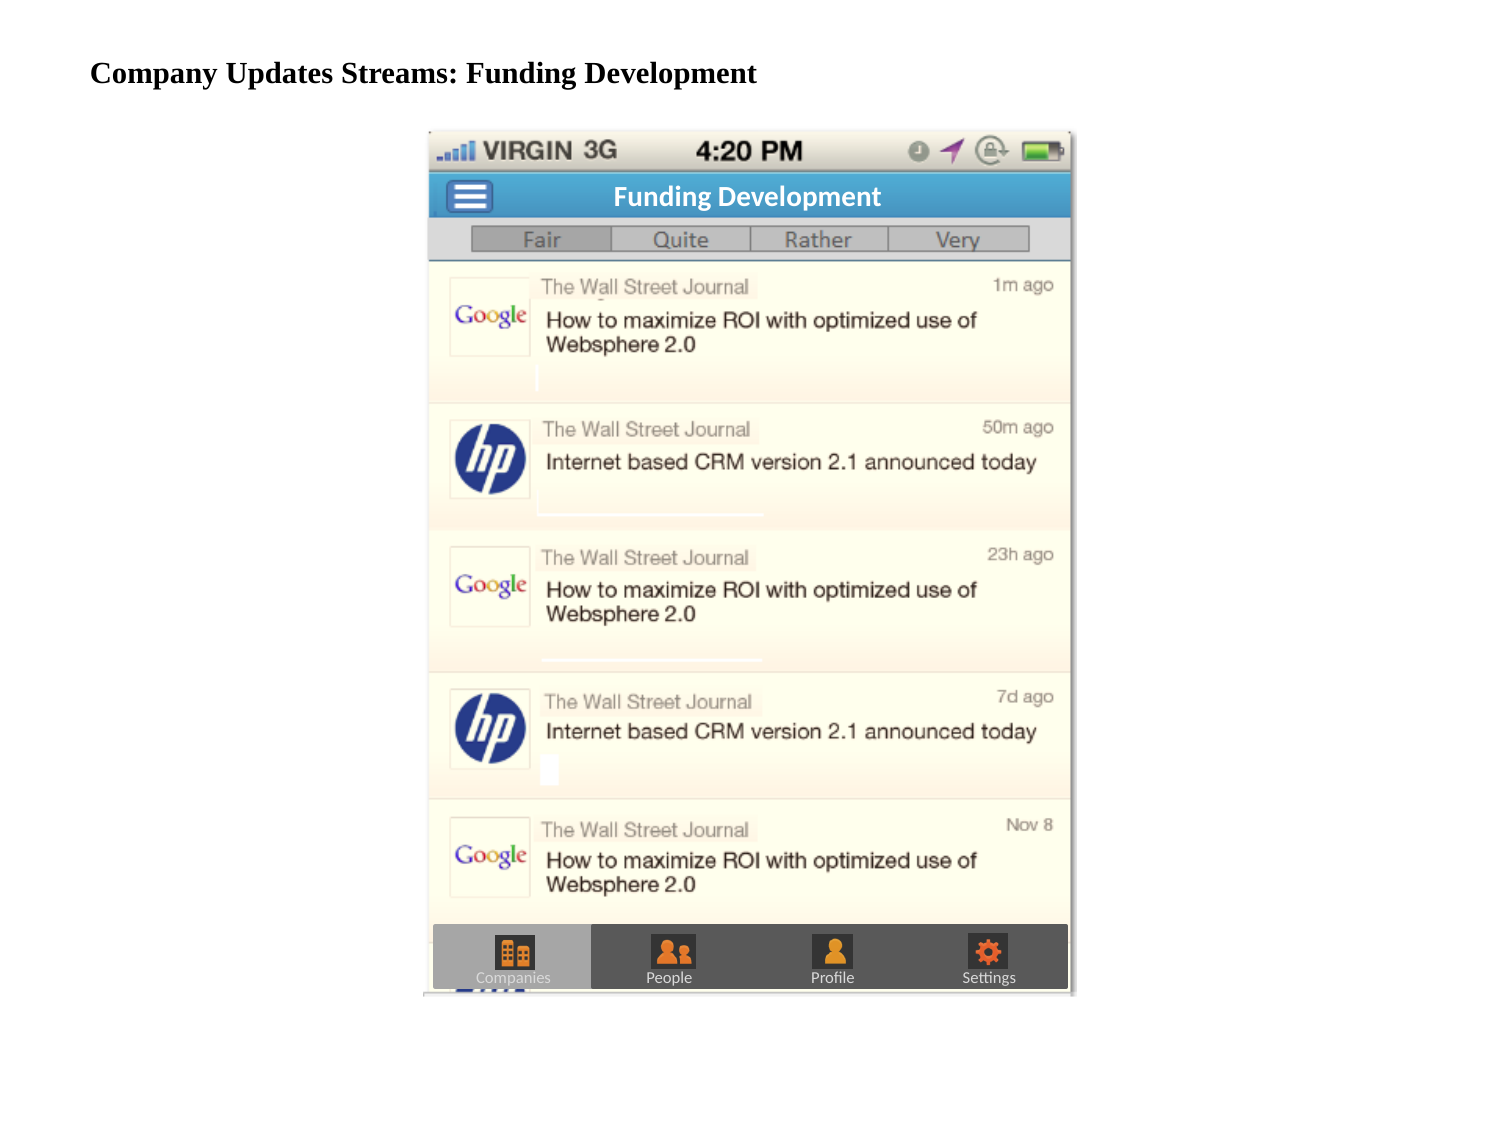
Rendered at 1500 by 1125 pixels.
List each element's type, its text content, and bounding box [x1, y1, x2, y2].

text_box Company Updates Streams: Funding Development [75, 45, 775, 101]
picture [423, 124, 1077, 1001]
